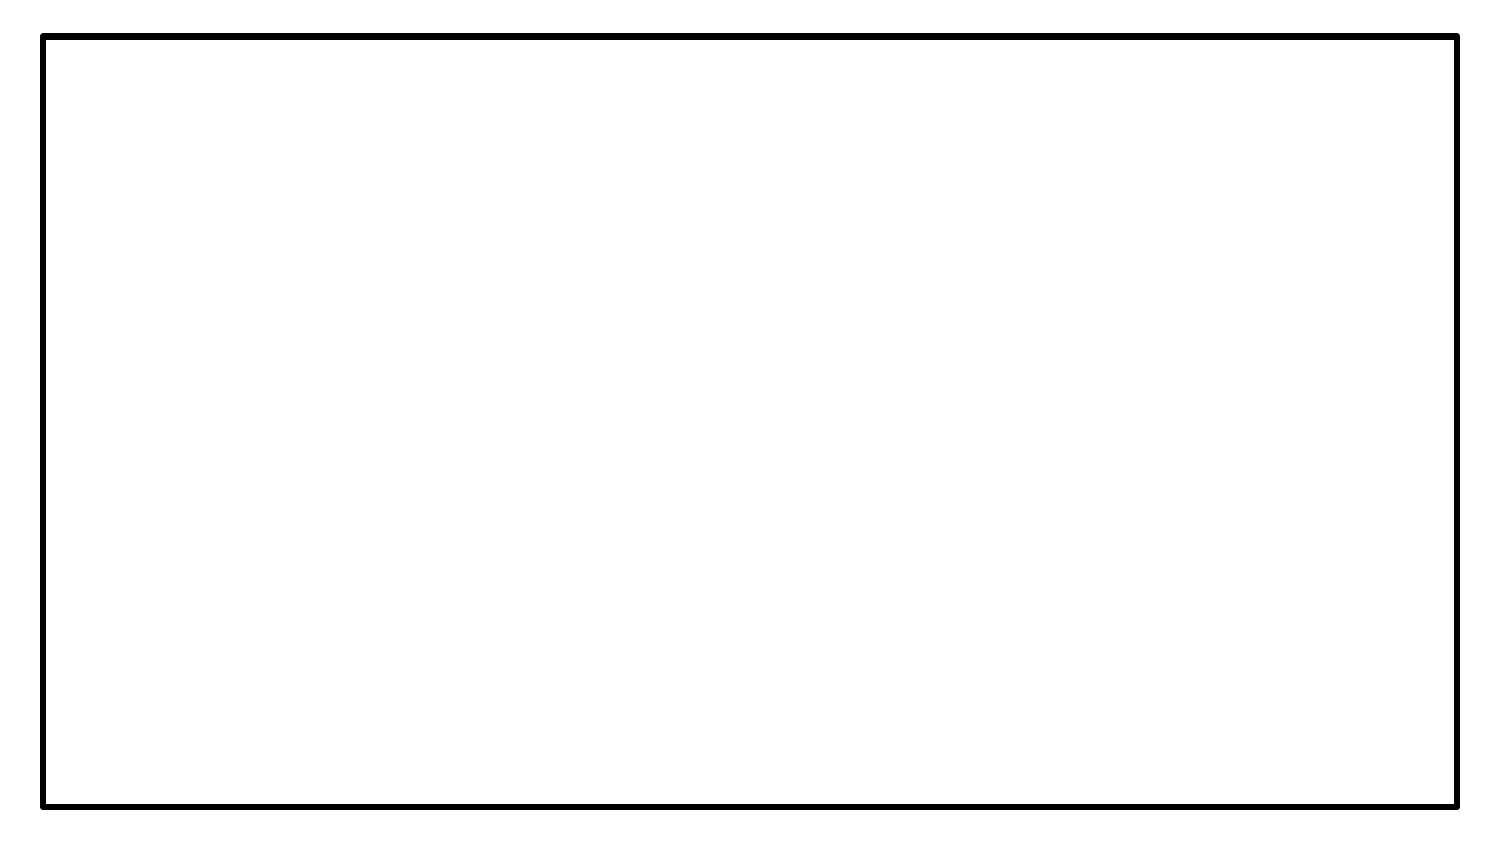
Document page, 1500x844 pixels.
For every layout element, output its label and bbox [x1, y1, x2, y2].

text_box [42, 36, 1458, 808]
